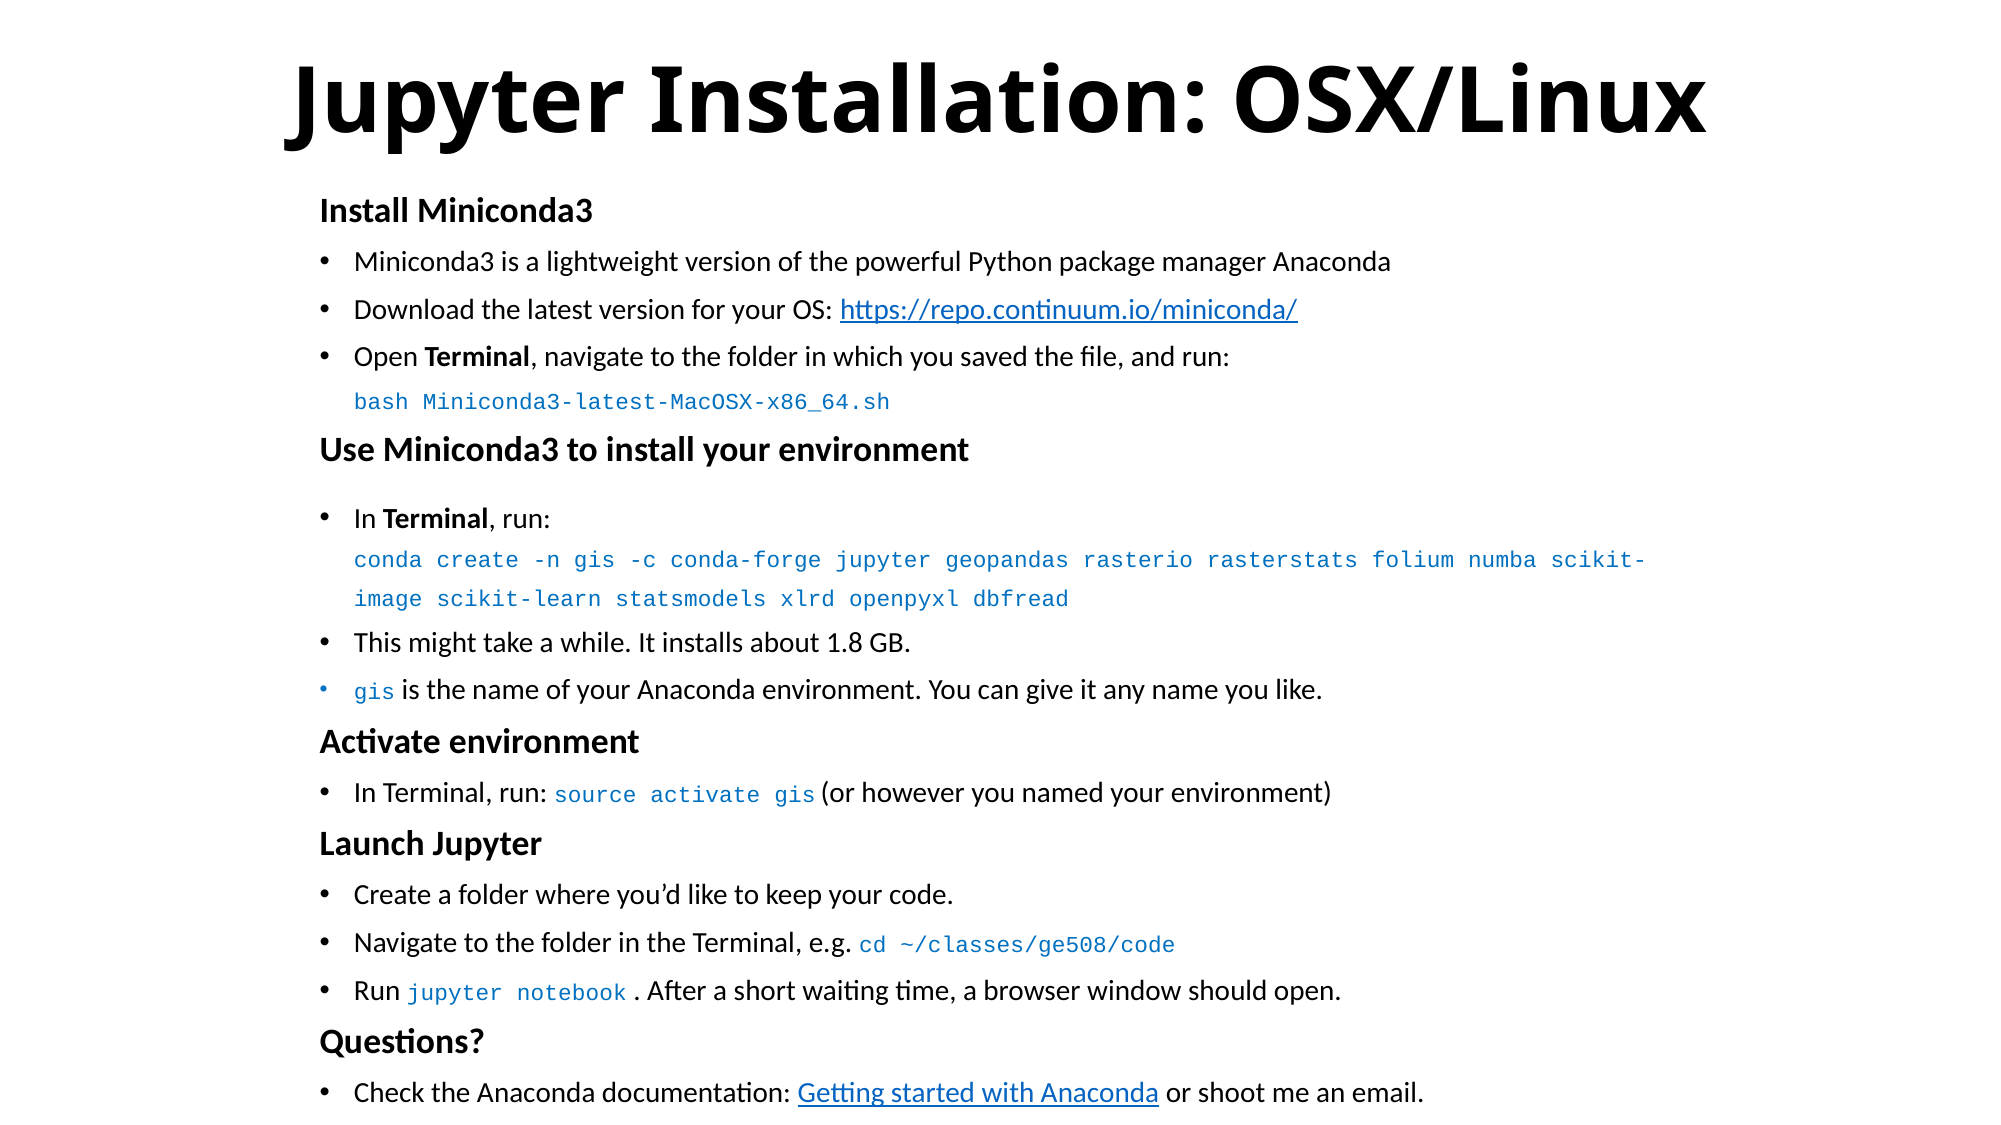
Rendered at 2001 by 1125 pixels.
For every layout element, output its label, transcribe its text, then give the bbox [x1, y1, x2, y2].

title Jupyter Installation: OSX/Linux [249, 0, 1750, 207]
list Install Miniconda3 Miniconda3 is a lightweight version of the powerful Python package manager Anaconda Download the latest version for your OS: https://repo.continuum.io/miniconda/ Open Terminal, navigate to the folder in which you saved the file, and run: bash Miniconda3-latest-MacOSX-x86_64.sh Use Miniconda3 to install your environment In Terminal, run: conda create -n gis -c conda-forge jupyter geopandas rasterio rasterstats folium numba scikit-image scikit-learn statsmodels xlrd openpyxl dbfread This might take a while. It installs about 1.8 GB. gis is the name of your Anaconda environment. You can give it any name you like. Activate environment In Terminal, run: source activate gis (or however you named your environment) Launch Jupyter Create a folder where you’d like to keep your code. Navigate to the folder in the Terminal, e.g. cd ~/classes/ge508/code Run jupyter notebook . After a short waiting time, a browser window should open. Questions? Check the Anaconda documentation: Getting started with Anaconda or shoot me an email. [304, 184, 1702, 1125]
